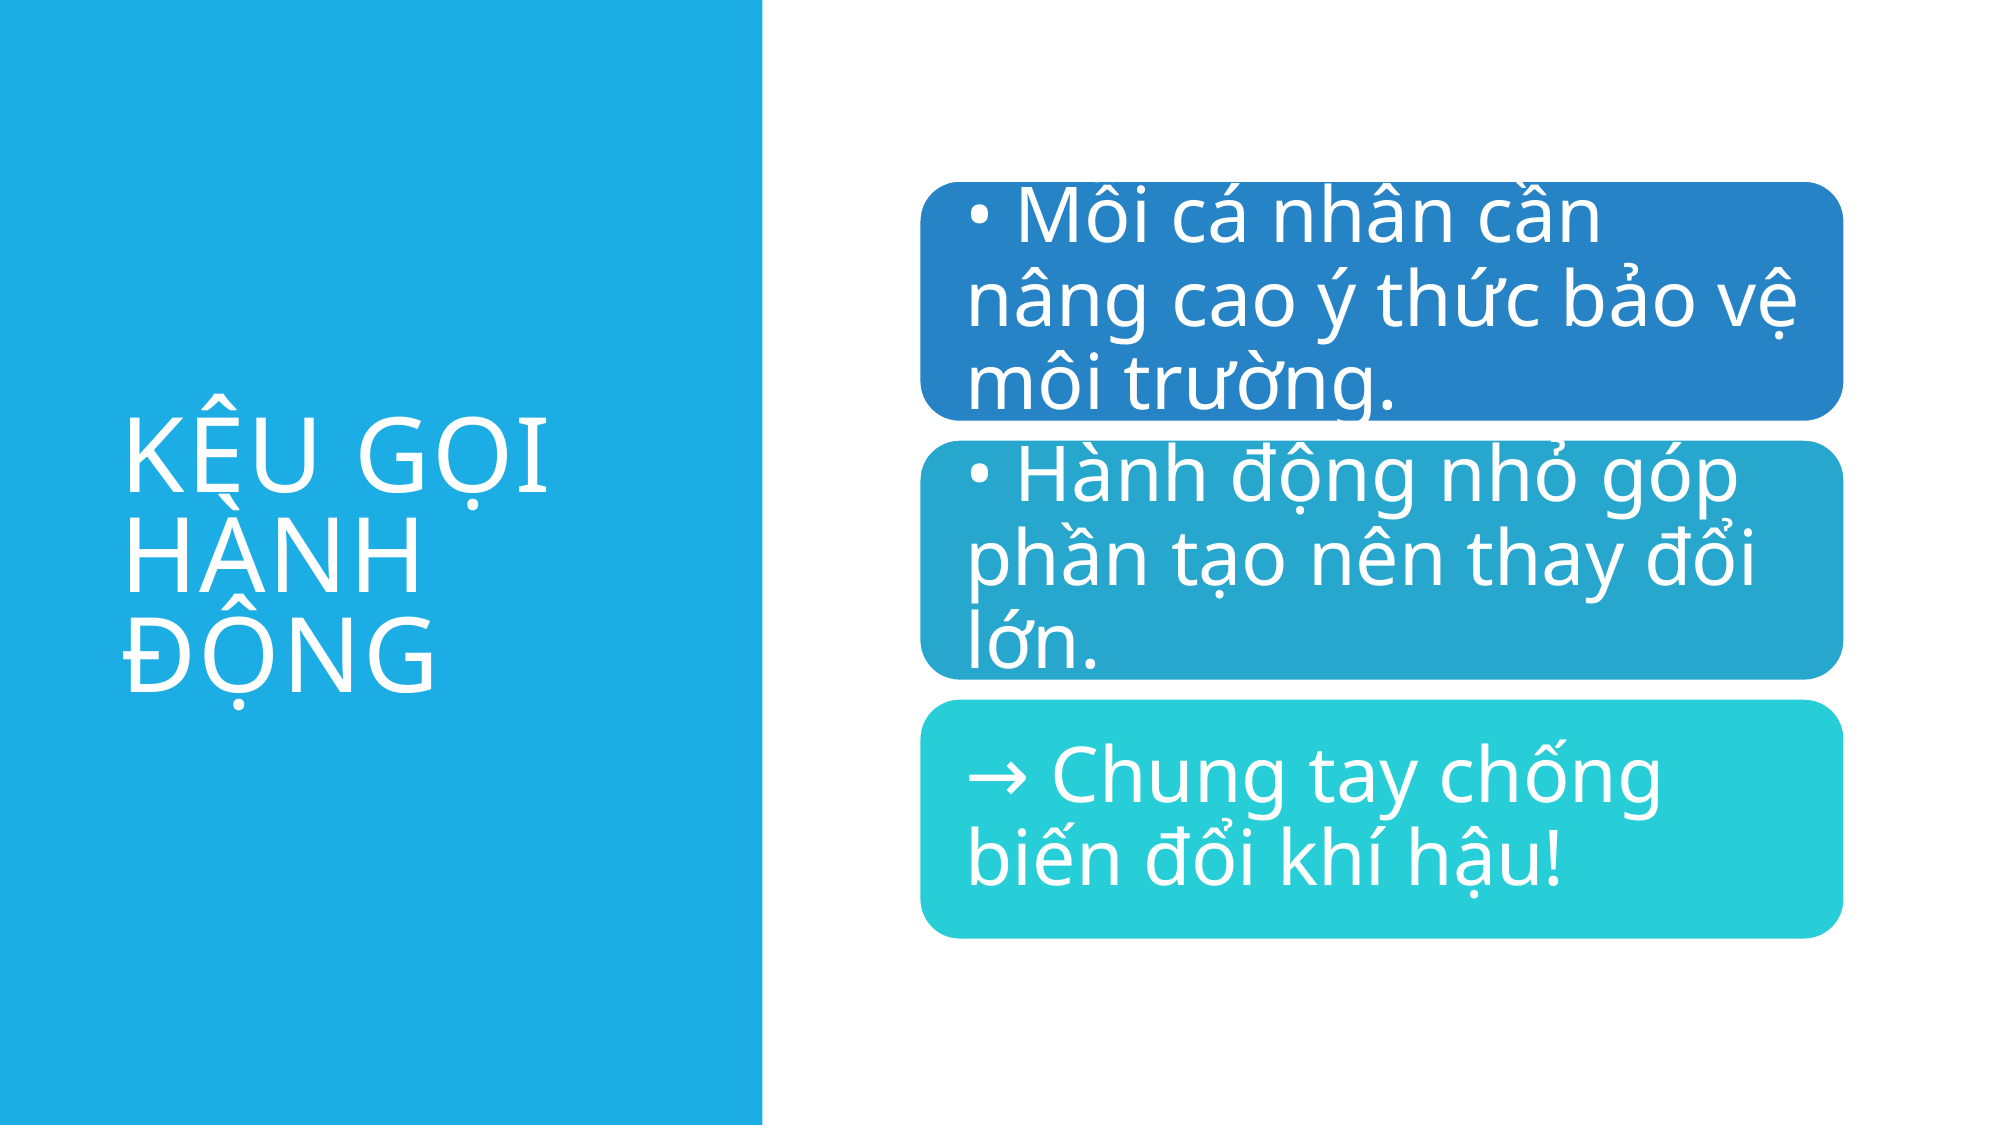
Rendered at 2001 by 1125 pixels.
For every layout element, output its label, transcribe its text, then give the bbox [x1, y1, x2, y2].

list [918, 156, 1845, 964]
title Kêu gọi hành động [105, 105, 666, 1020]
text_box [0, 0, 764, 1125]
